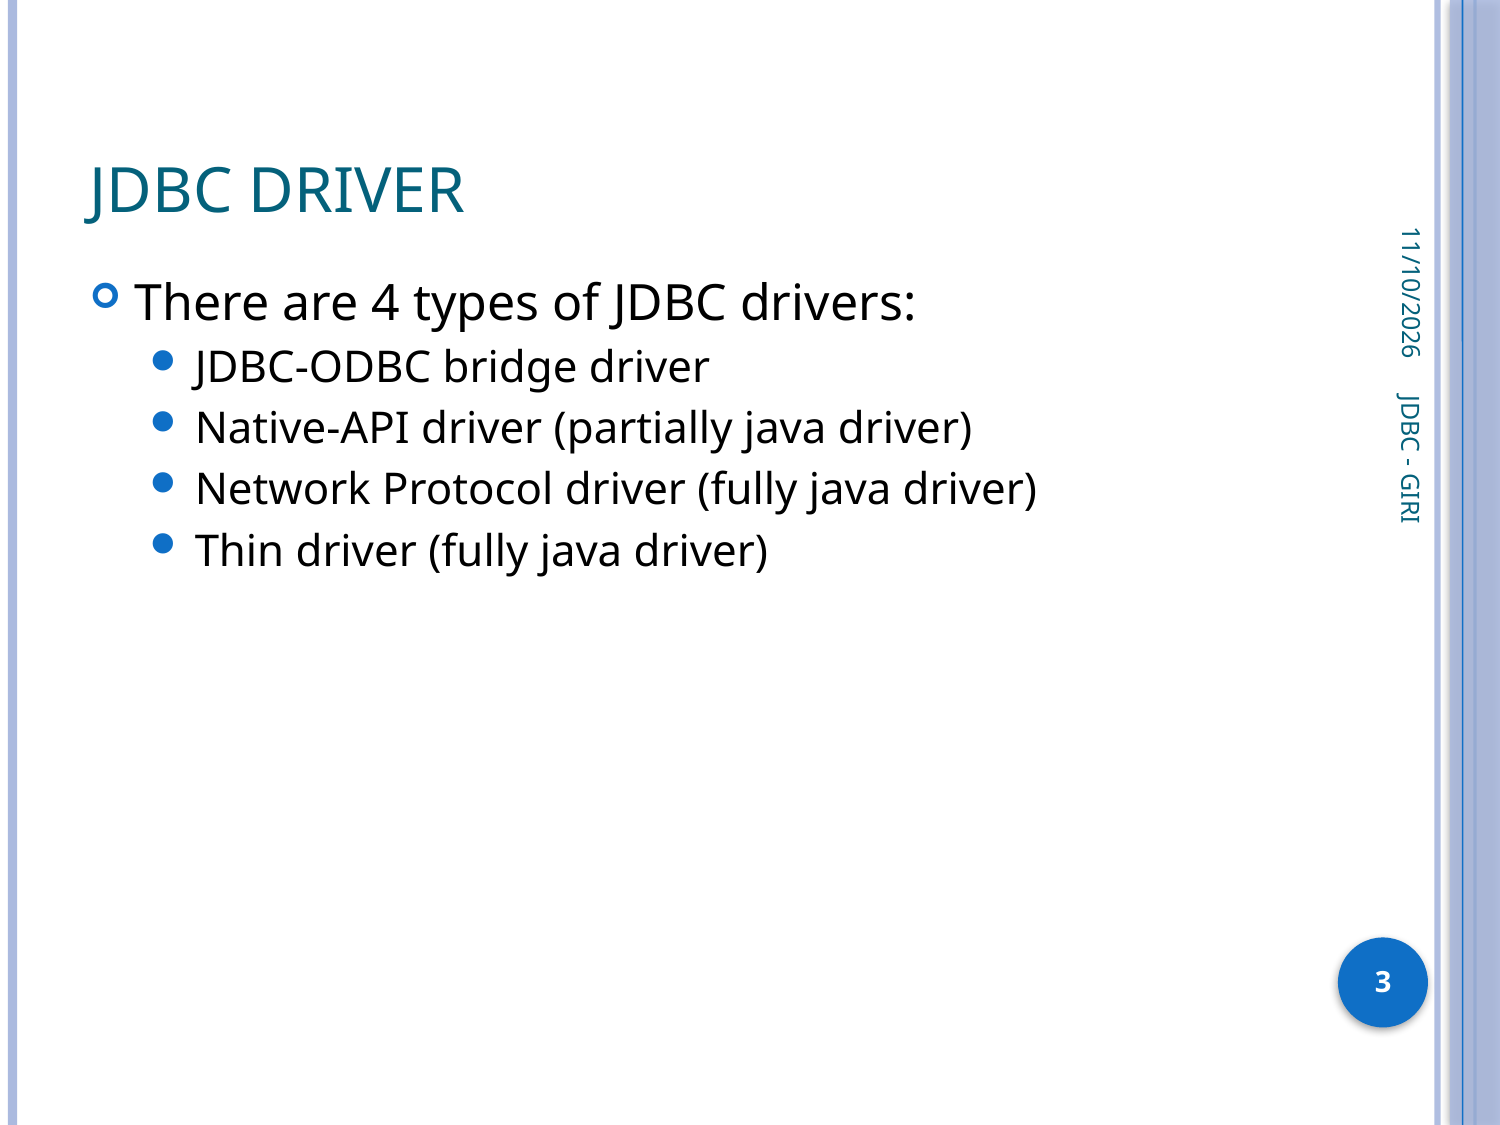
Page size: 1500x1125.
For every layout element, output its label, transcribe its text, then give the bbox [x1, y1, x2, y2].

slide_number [1378, 43, 1442, 374]
slide_number 3 [1333, 940, 1434, 1027]
list There are 4 types of JDBC drivers: JDBC-ODBC bridge driver Native-API driver (partially java driver) Network Protocol driver (fully java driver) Thin driver (fully java driver) [75, 262, 1300, 1062]
footer JDBC - GIRI [1379, 380, 1440, 906]
title JDBC Driver [75, 45, 1300, 233]
